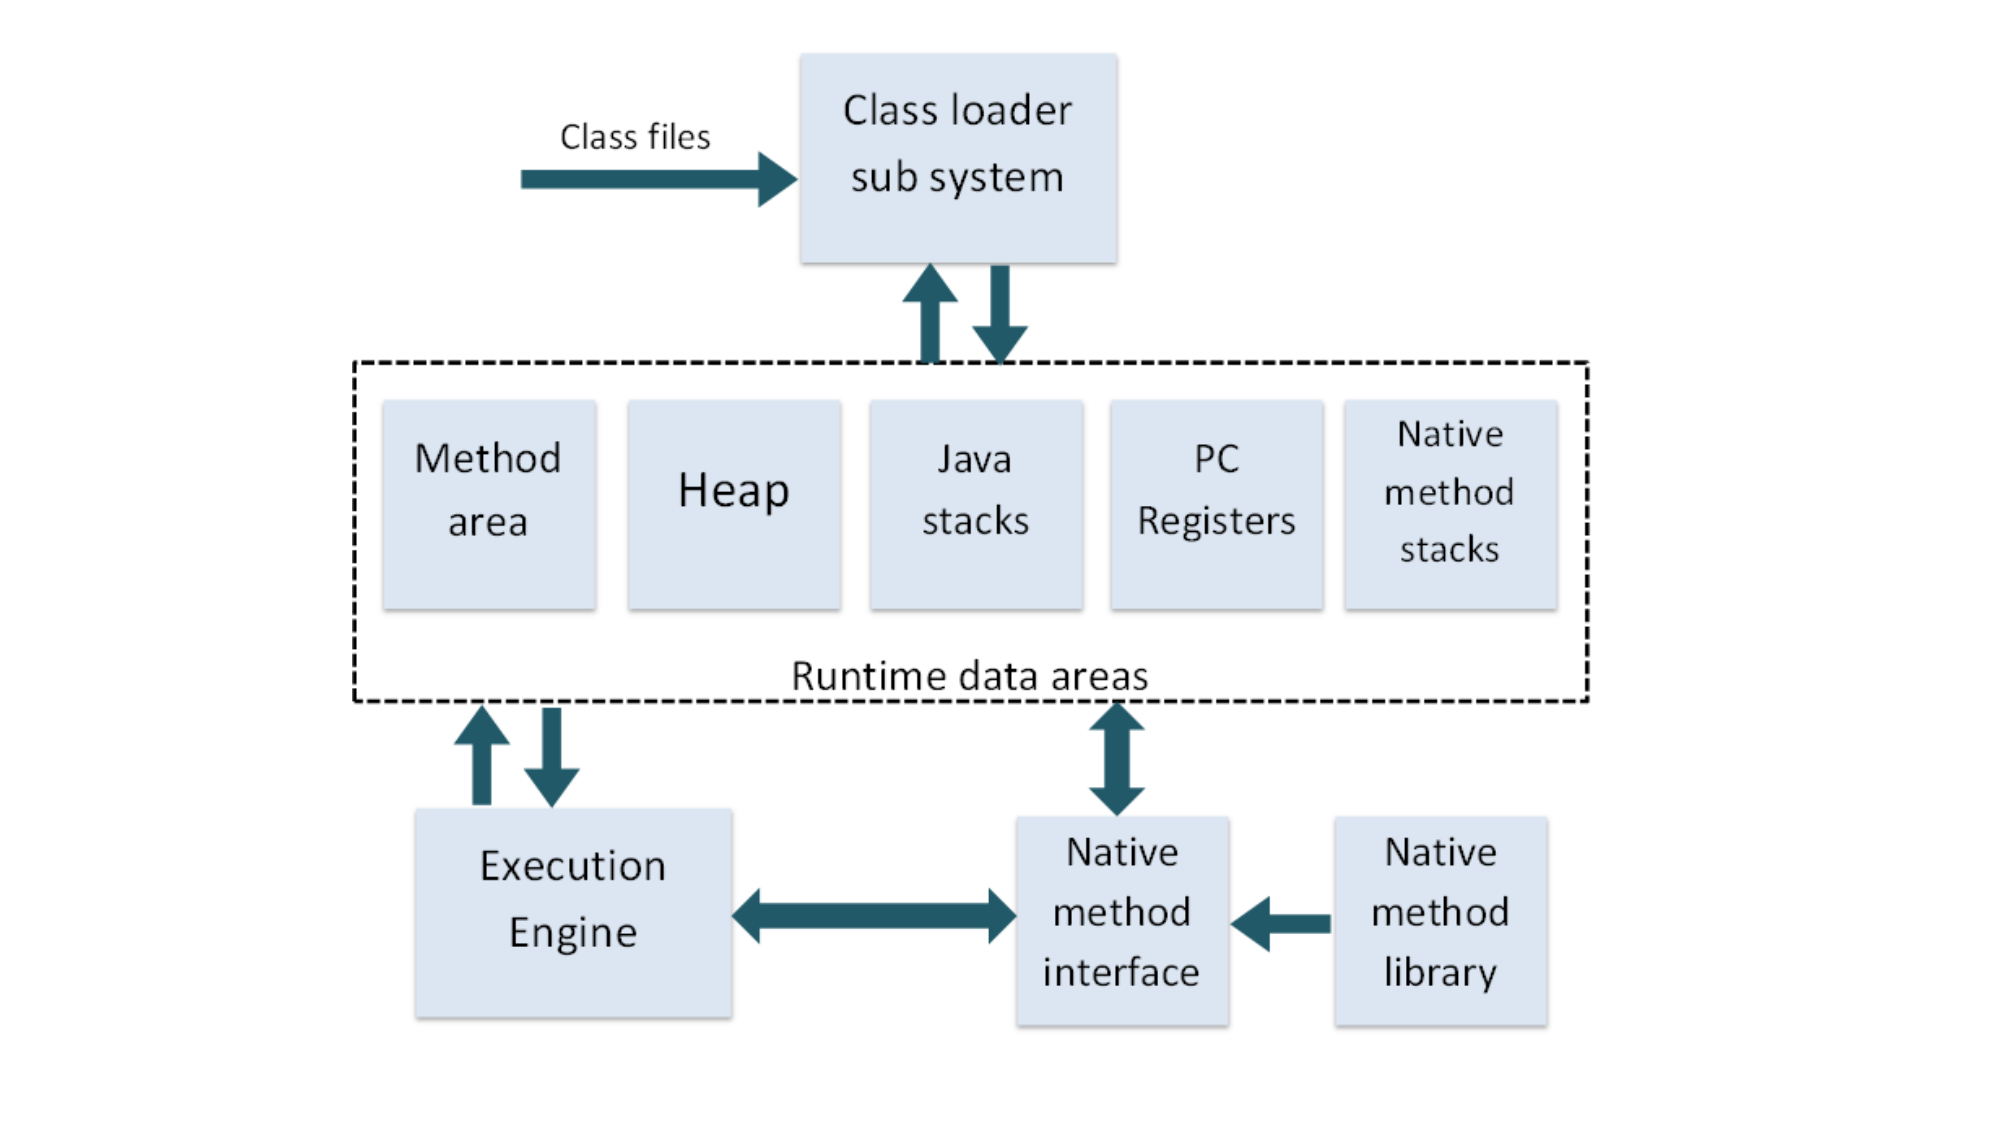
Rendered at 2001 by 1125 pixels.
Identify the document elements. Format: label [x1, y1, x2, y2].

picture [352, 50, 1600, 1038]
